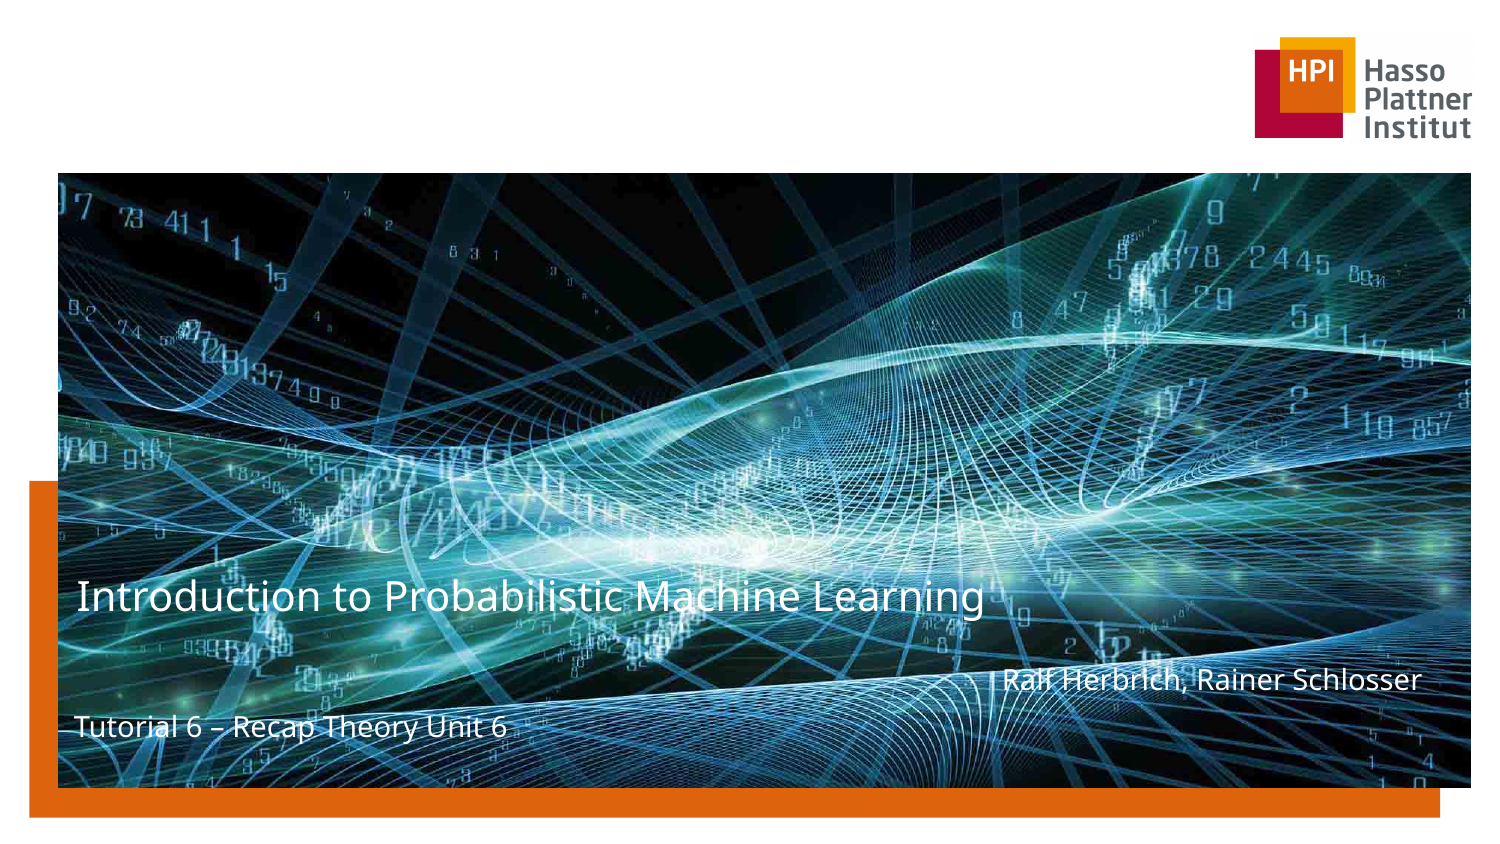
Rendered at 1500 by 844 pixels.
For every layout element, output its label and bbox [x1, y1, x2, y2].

picture [58, 173, 1471, 789]
picture [1252, 33, 1477, 142]
